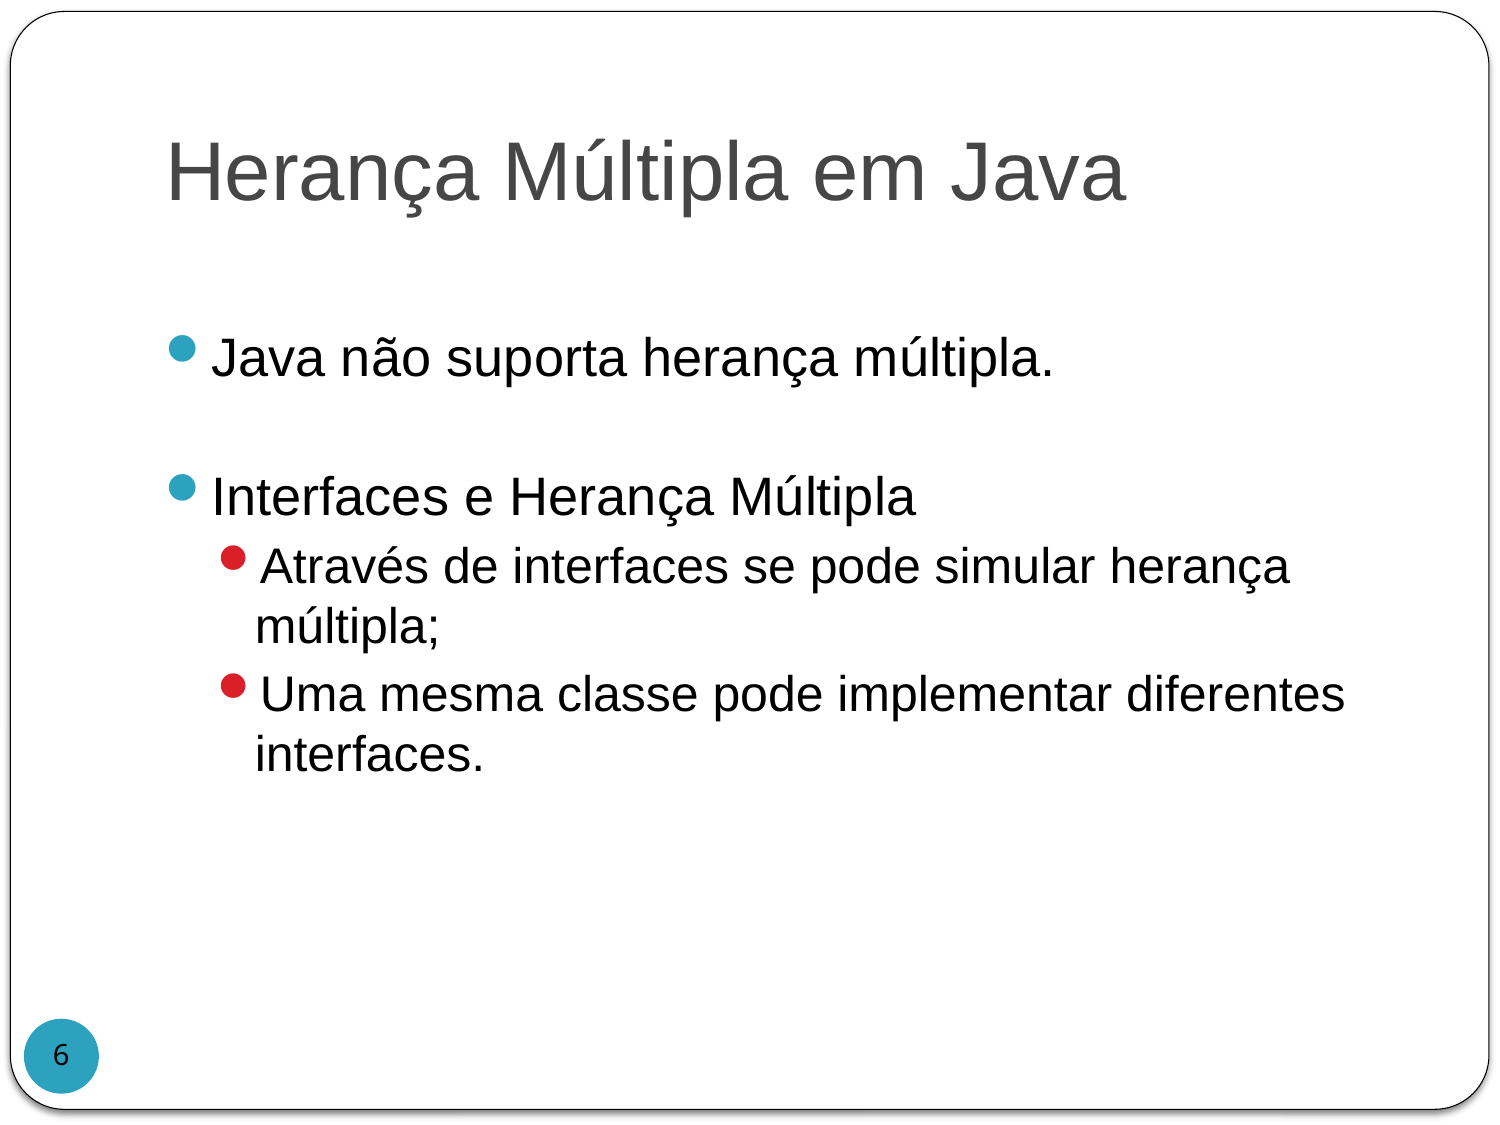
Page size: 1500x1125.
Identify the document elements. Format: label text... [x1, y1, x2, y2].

slide_number 6 [23, 1018, 99, 1094]
title Herança Múltipla em Java [150, 45, 1425, 233]
list Java não suporta herança múltipla. Interfaces e Herança Múltipla Através de interfaces se pode simular herança múltipla; Uma mesma classe pode implementar diferentes interfaces. [150, 237, 1425, 988]
